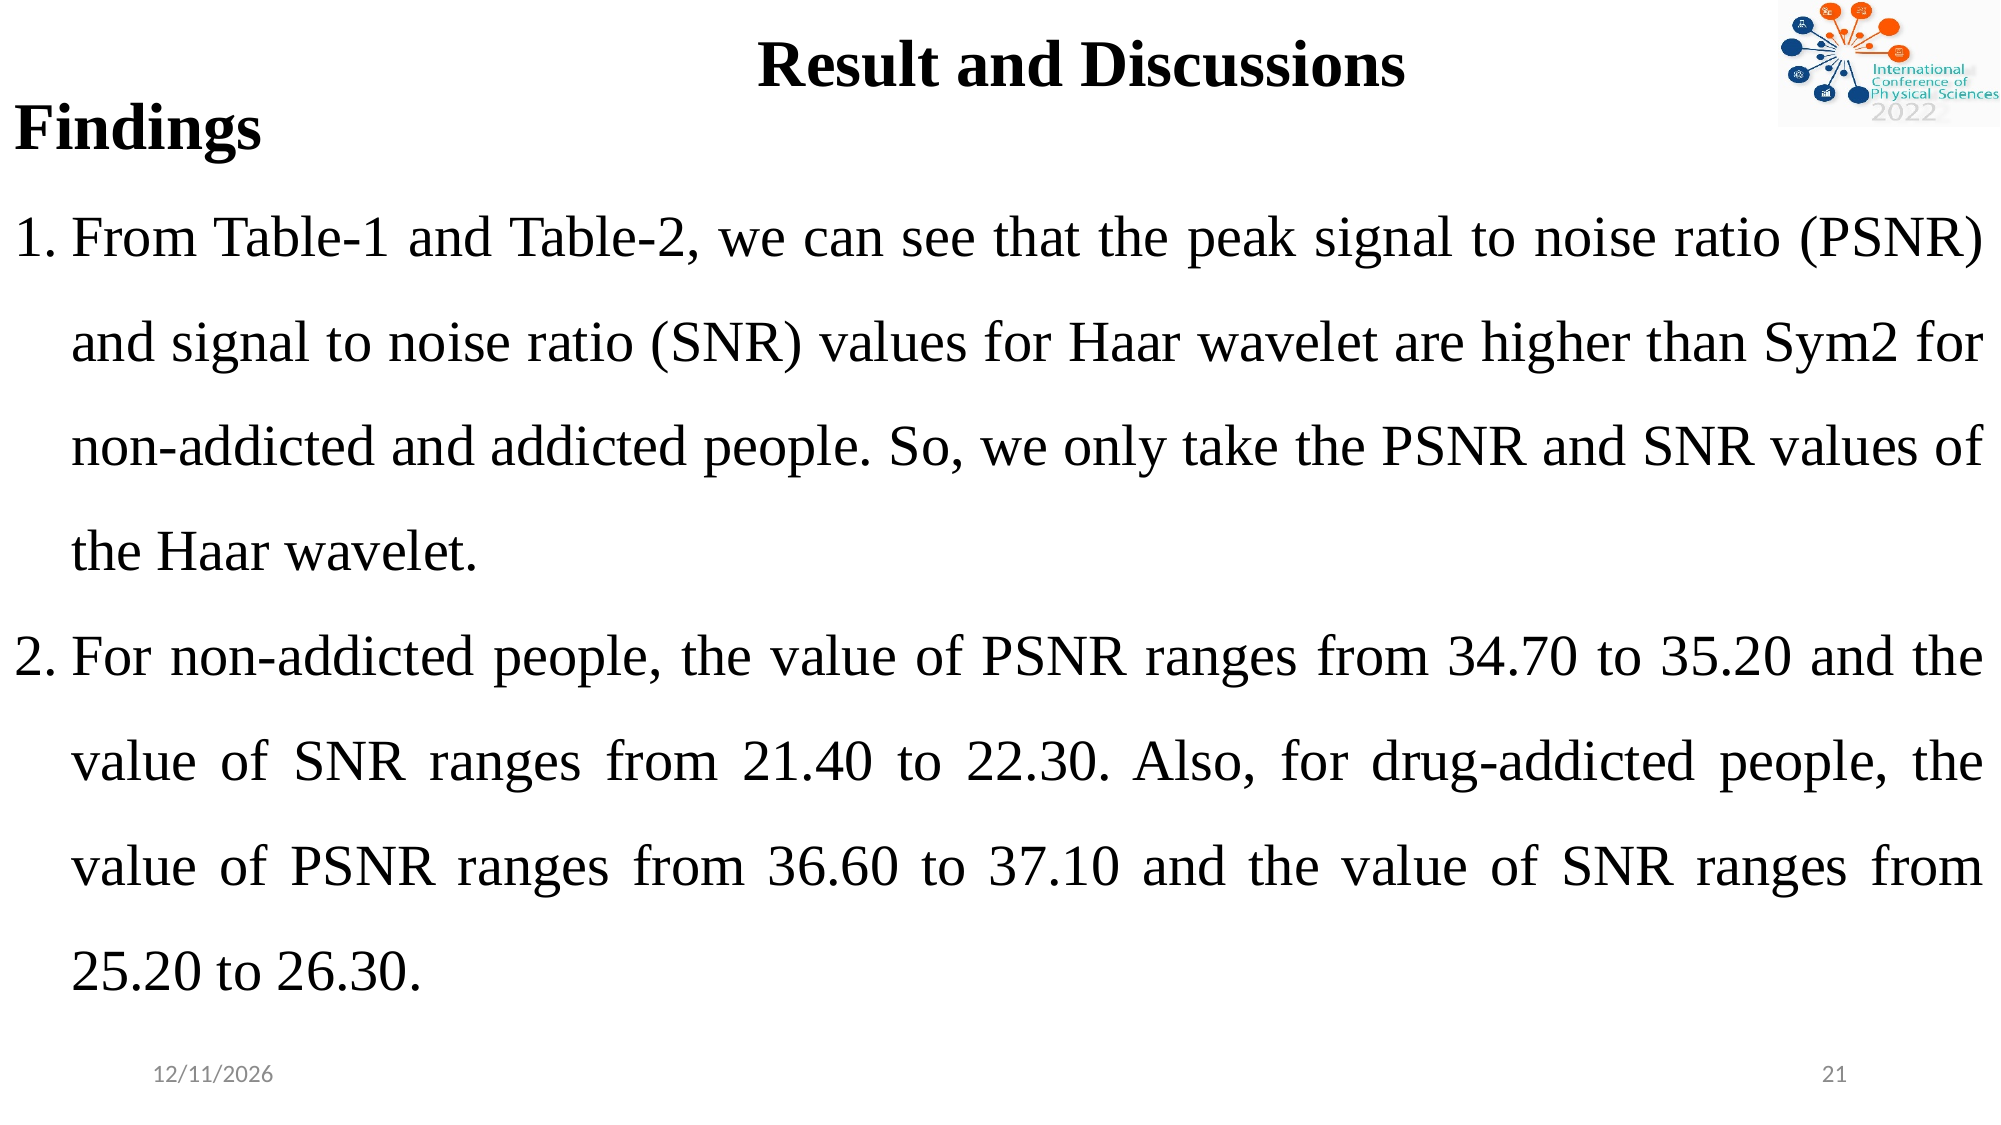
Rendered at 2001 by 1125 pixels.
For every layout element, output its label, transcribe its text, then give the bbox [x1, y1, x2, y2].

text_box Findings From Table-1 and Table-2, we can see that the peak signal to noise ratio (PSNR) and signal to noise ratio (SNR) values for Haar wavelet are higher than Sym2 for non-addicted and addicted people. So, we only take the PSNR and SNR values of the Haar wavelet. For non-addicted people, the value of PSNR ranges from 34.70 to 35.20 and the value of SNR ranges from 21.40 to 22.30. Also, for drug-addicted people, the value of PSNR ranges from 36.60 to 37.10 and the value of SNR ranges from 25.20 to 26.30. [0, 35, 2000, 1010]
text_box Result and Discussions [743, 12, 1488, 108]
picture [1778, 0, 2000, 127]
slide_number 21 [1412, 1042, 1863, 1103]
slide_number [137, 1042, 588, 1103]
